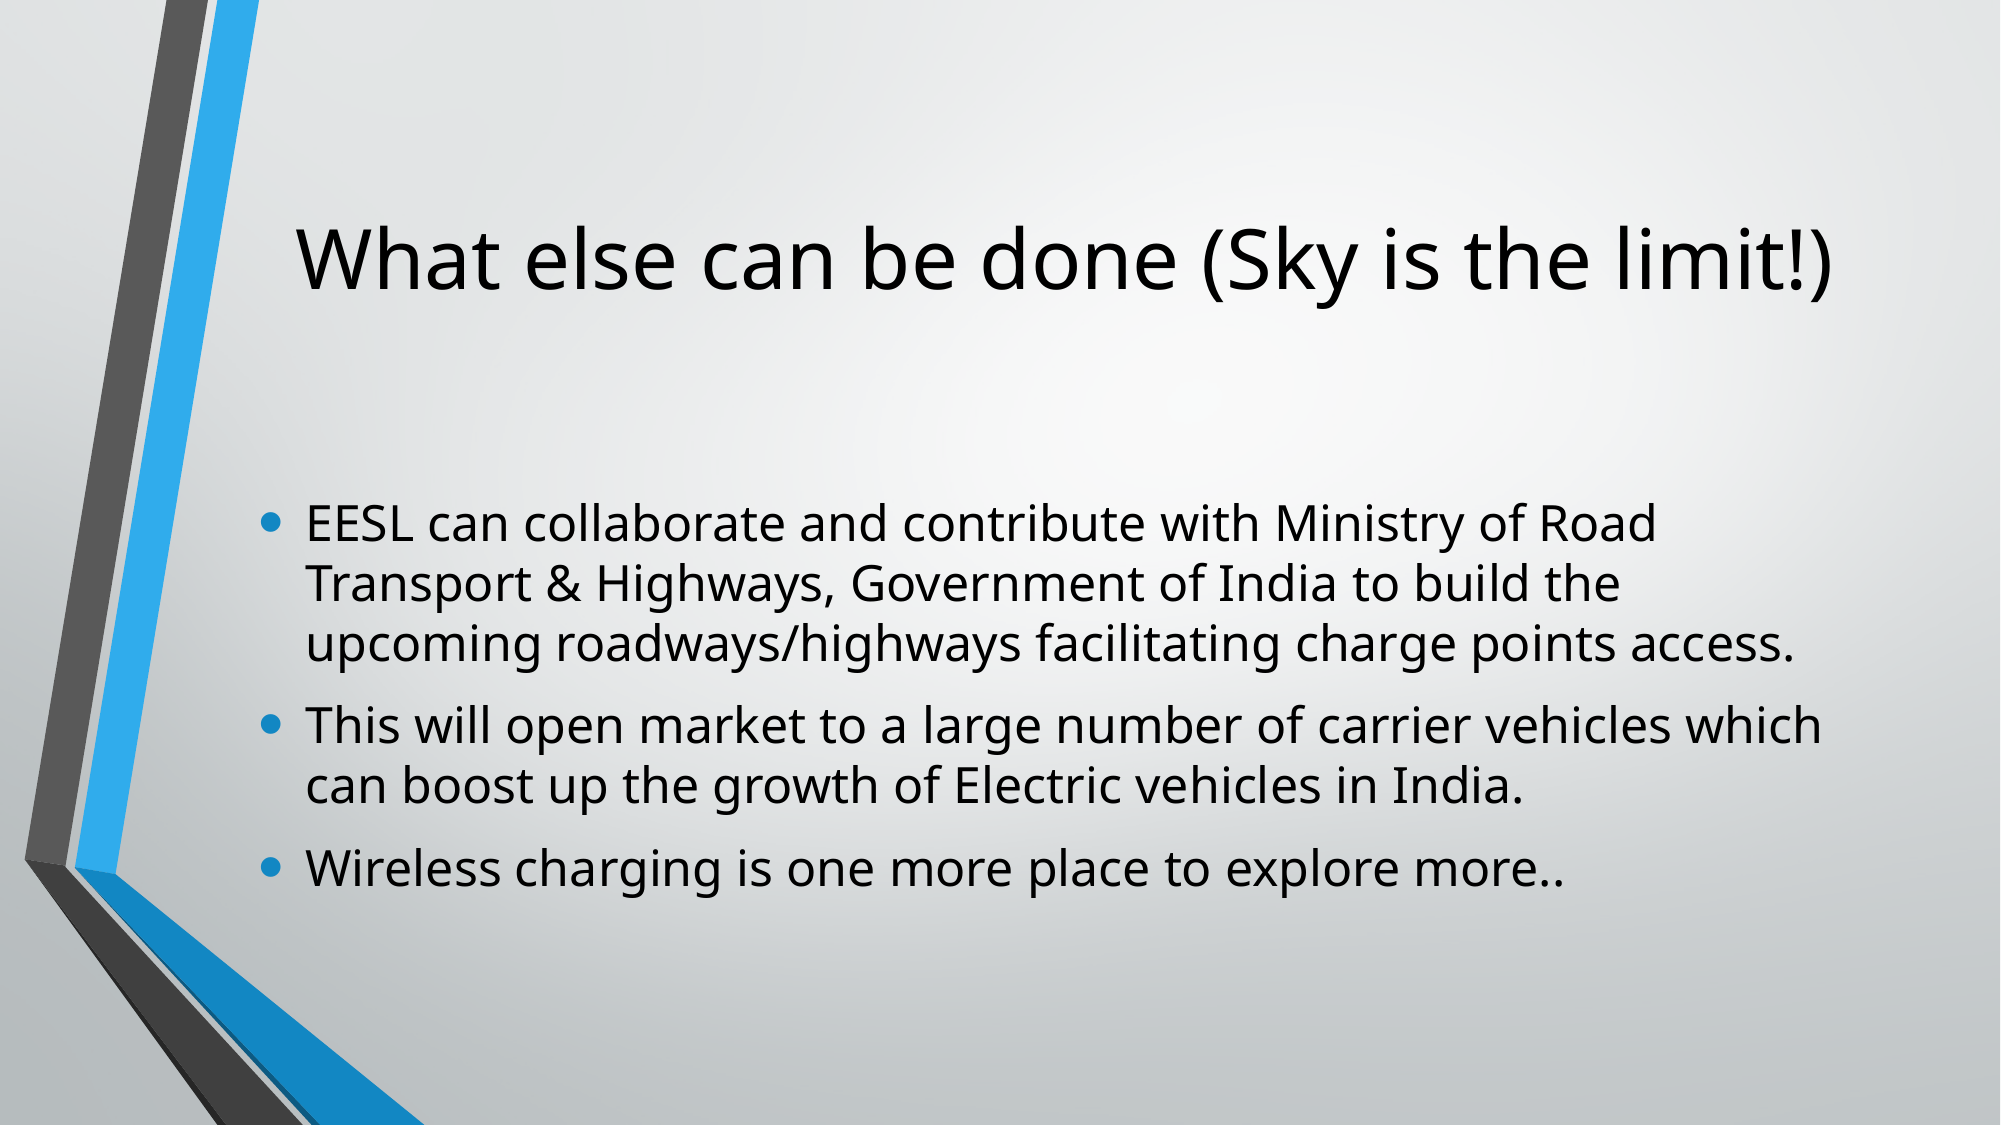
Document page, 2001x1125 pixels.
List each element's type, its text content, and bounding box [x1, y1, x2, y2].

list EESL can collaborate and contribute with Ministry of Road Transport & Highways, Government of India to build the upcoming roadways/highways facilitating charge points access. This will open market to a large number of carrier vehicles which can boost up the growth of Electric vehicles in India. Wireless charging is one more place to explore more.. [243, 437, 1887, 950]
title What else can be done (Sky is the limit!) [243, 112, 1887, 400]
